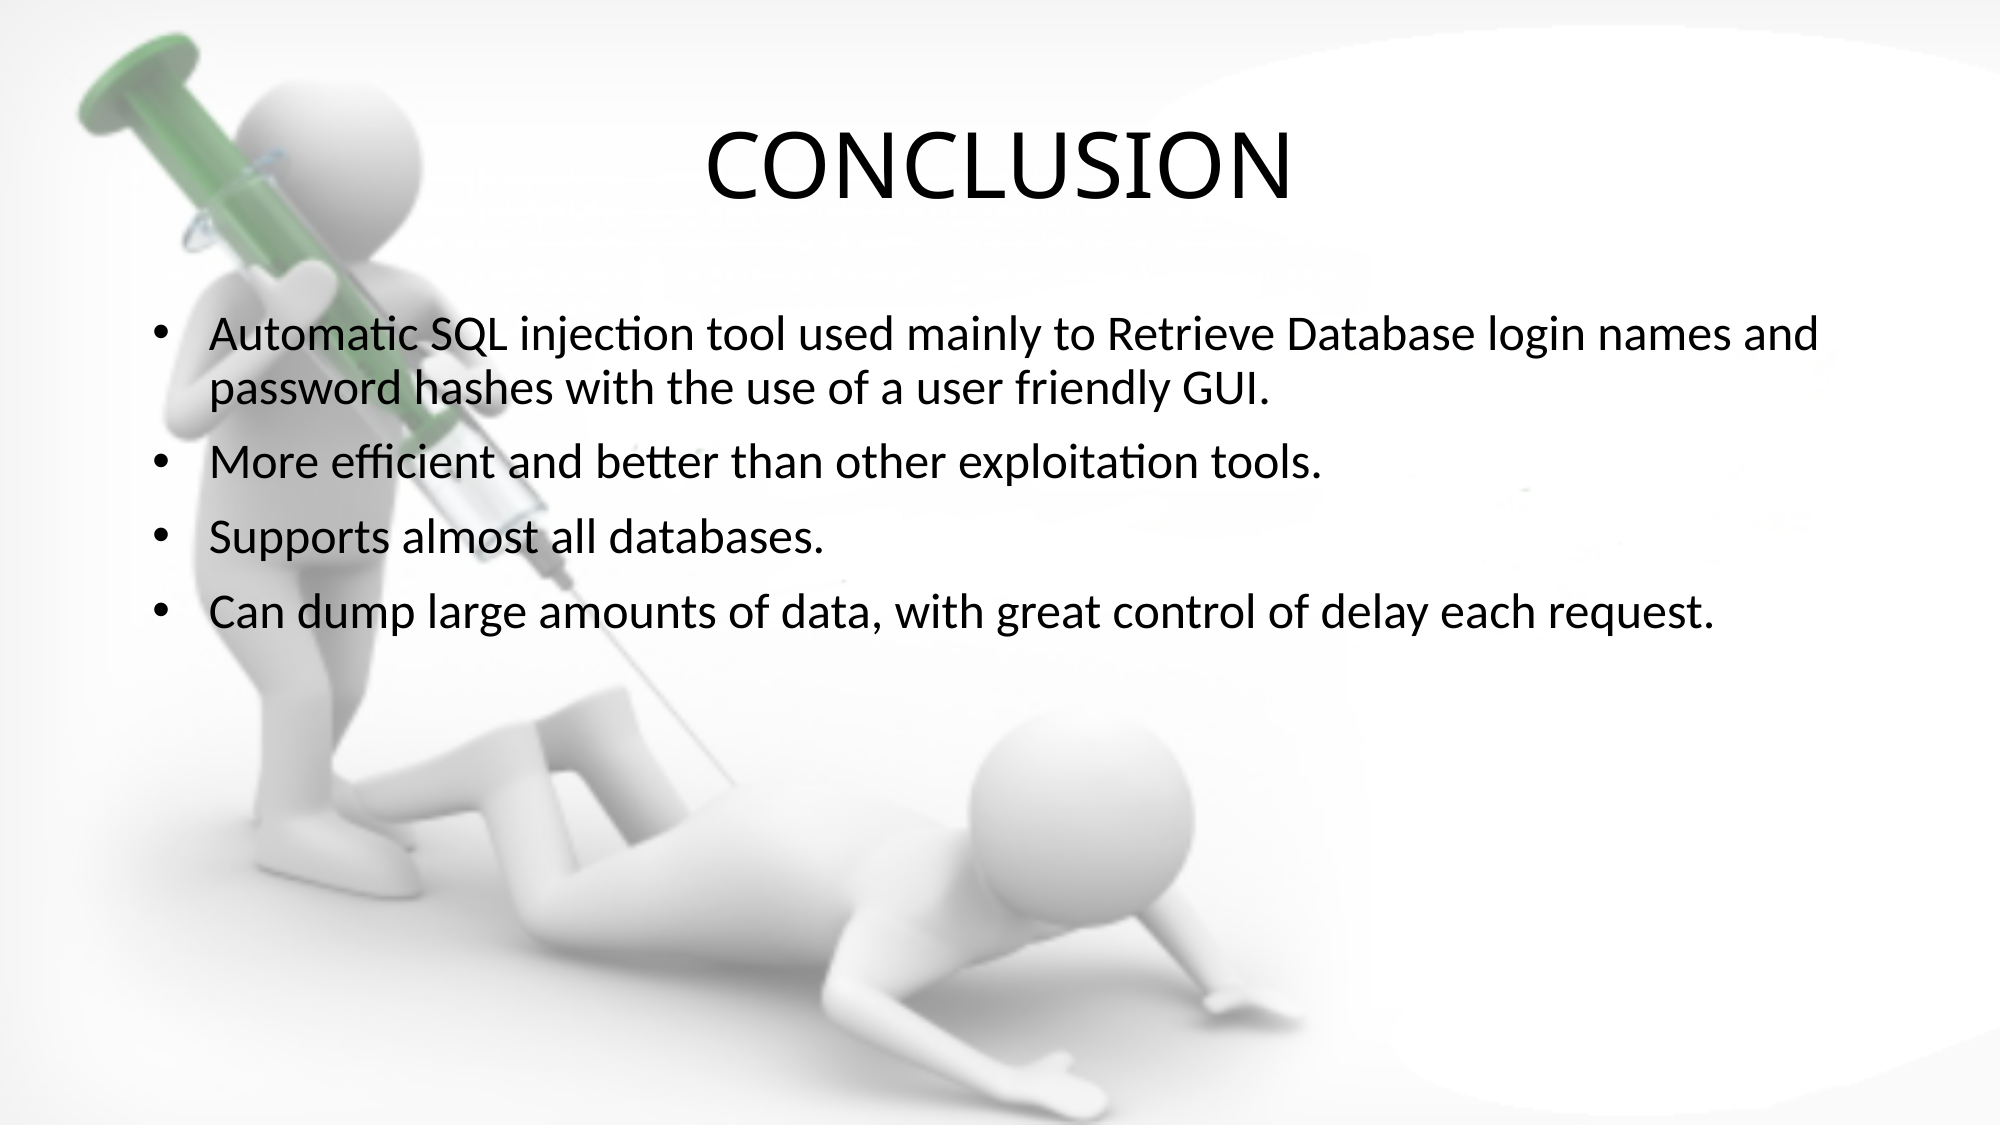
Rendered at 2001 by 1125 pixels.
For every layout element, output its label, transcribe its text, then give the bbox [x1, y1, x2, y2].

title CONCLUSION [137, 59, 1863, 278]
list Automatic SQL injection tool used mainly to Retrieve Database login names and password hashes with the use of a user friendly GUI. More efficient and better than other exploitation tools. Supports almost all databases. Can dump large amounts of data, with great control of delay each request. [137, 299, 1863, 1014]
